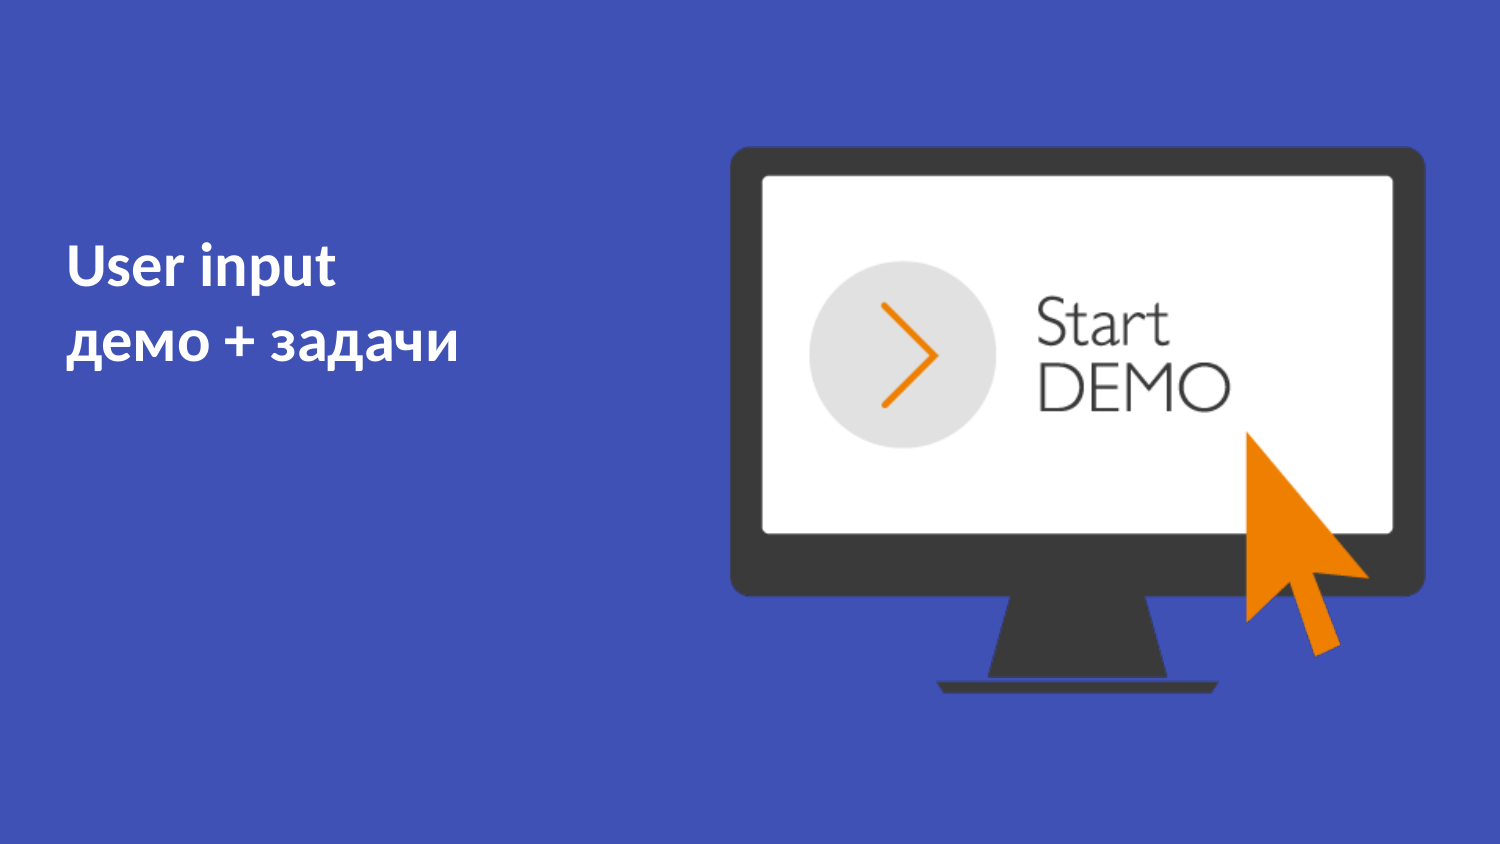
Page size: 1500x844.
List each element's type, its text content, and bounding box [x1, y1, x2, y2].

picture [730, 131, 1435, 695]
title User input демо + задачи [1440, 209, 1449, 304]
title User input демо + задачи [51, 209, 725, 304]
